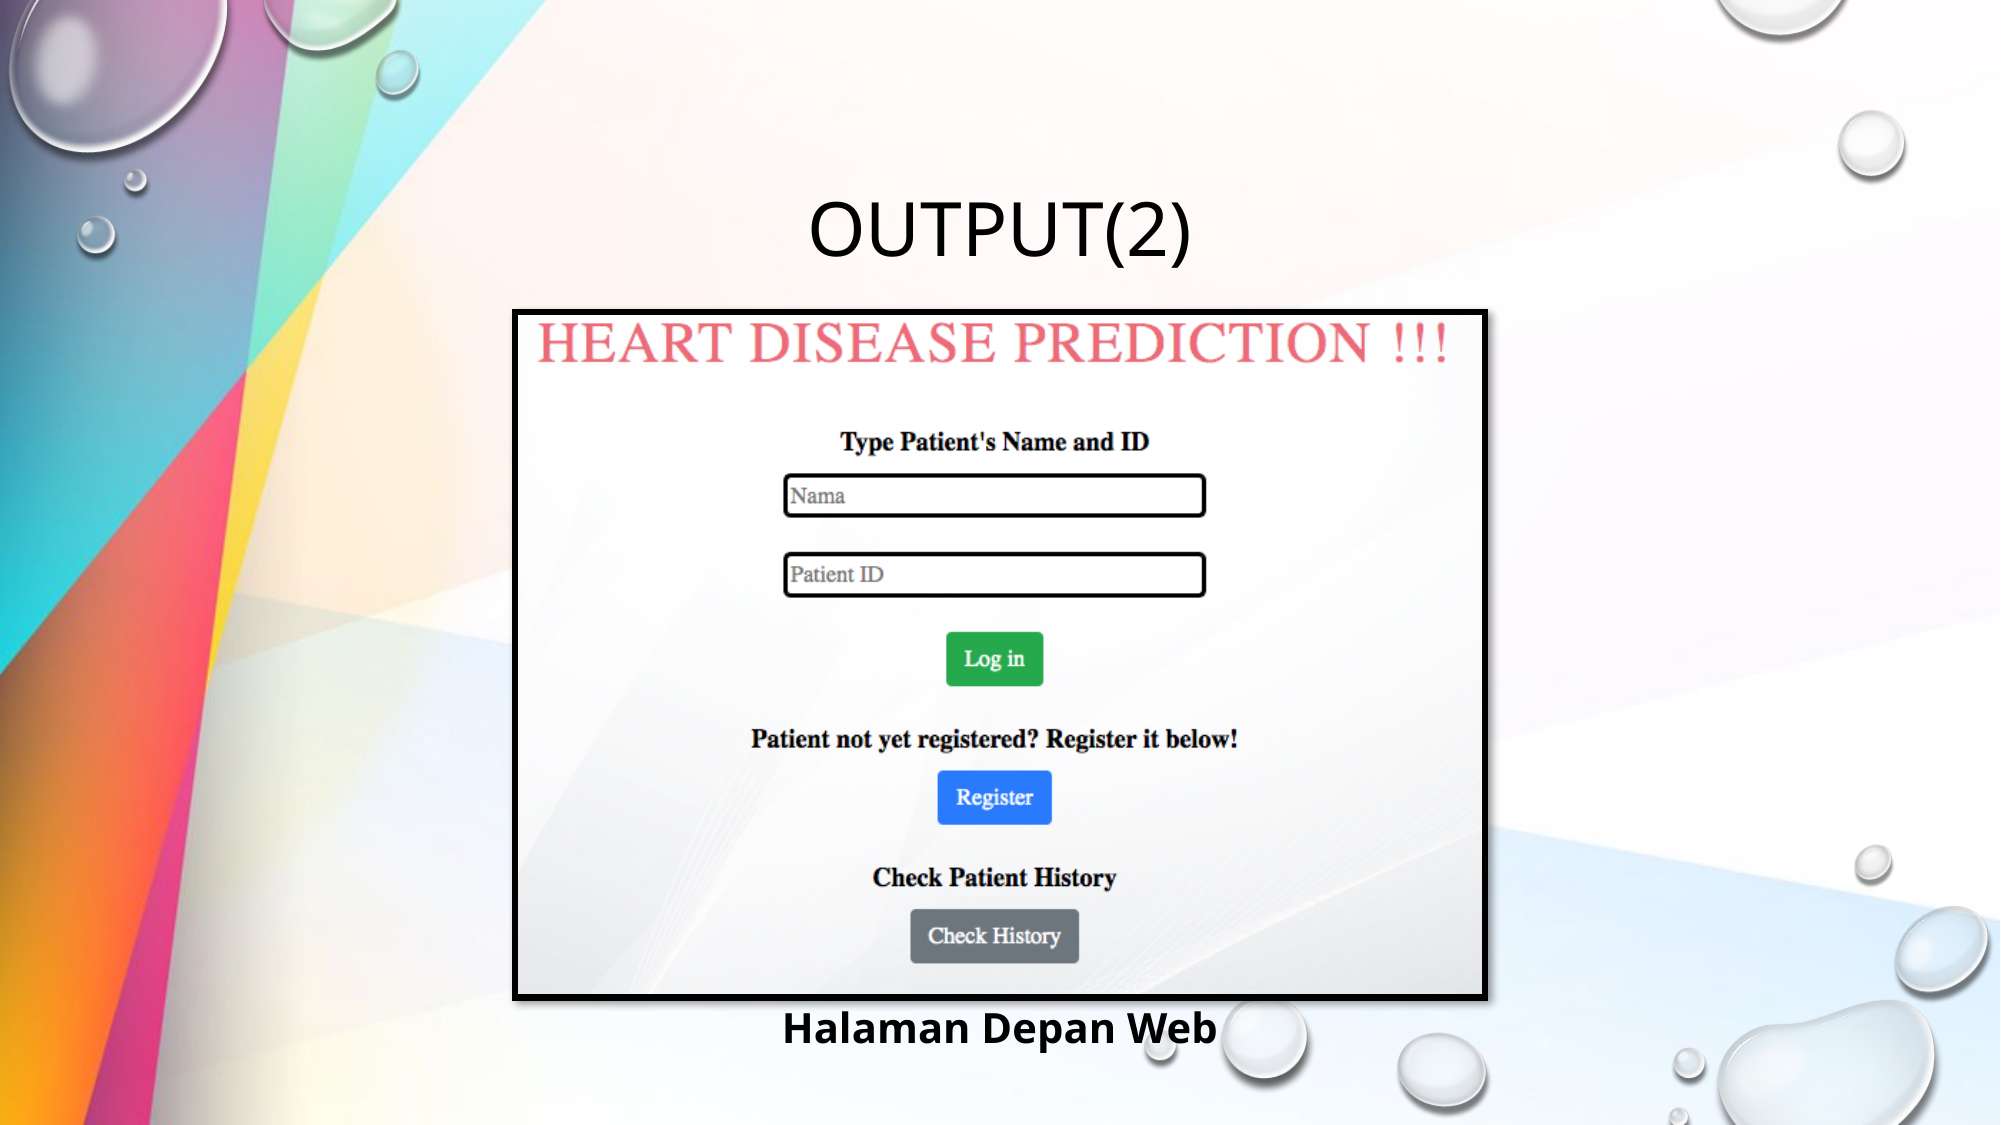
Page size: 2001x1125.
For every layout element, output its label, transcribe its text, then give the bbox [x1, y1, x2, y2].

title Output(2) [149, 101, 1851, 364]
text_box Halaman Depan Web [767, 1003, 1233, 1060]
picture [0, 0, 2001, 1125]
